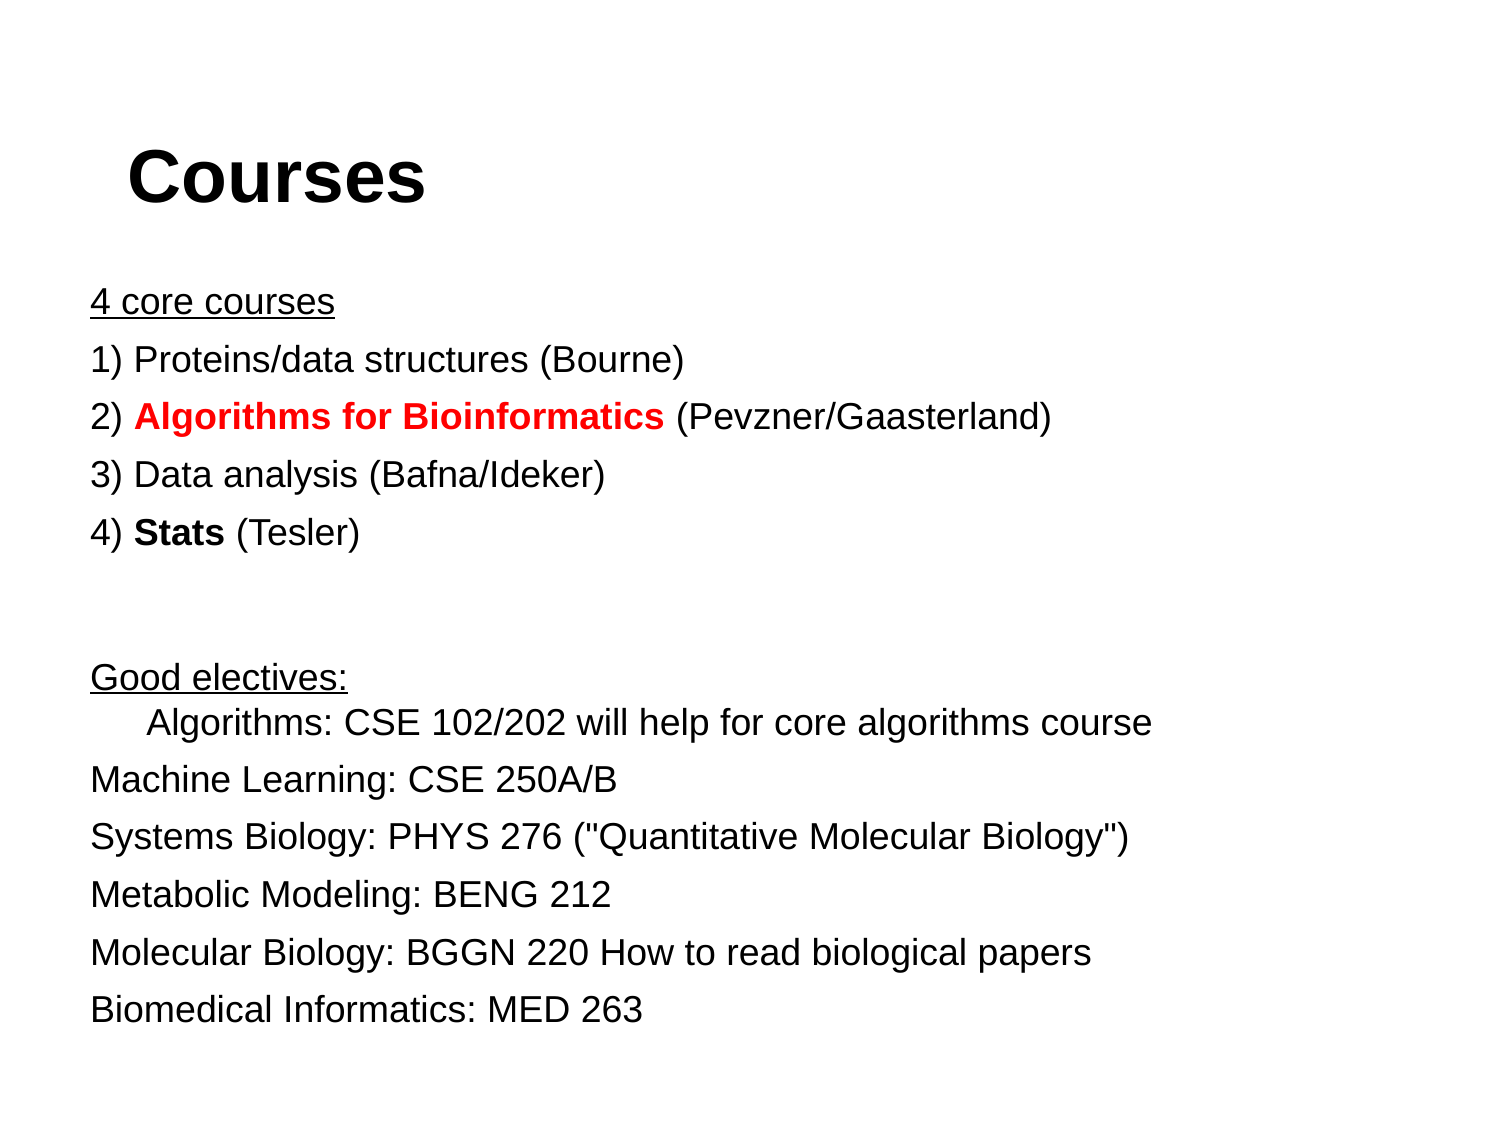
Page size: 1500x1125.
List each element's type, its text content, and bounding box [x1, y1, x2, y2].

title Courses [75, 45, 1425, 233]
list 4 core courses 1) Proteins/data structures (Bourne) 2) Algorithms for Bioinformatics (Pevzner/Gaasterland) 3) Data analysis (Bafna/Ideker) 4) Stats (Tesler) Good electives: Algorithms: CSE 102/202 will help for core algorithms course Machine Learning: CSE 250A/B Systems Biology: PHYS 276 ("Quantitative Molecular Biology") Metabolic Modeling: BENG 212 Molecular Biology: BGGN 220 How to read biological papers Biomedical Informatics: MED 263 [75, 262, 1425, 1078]
